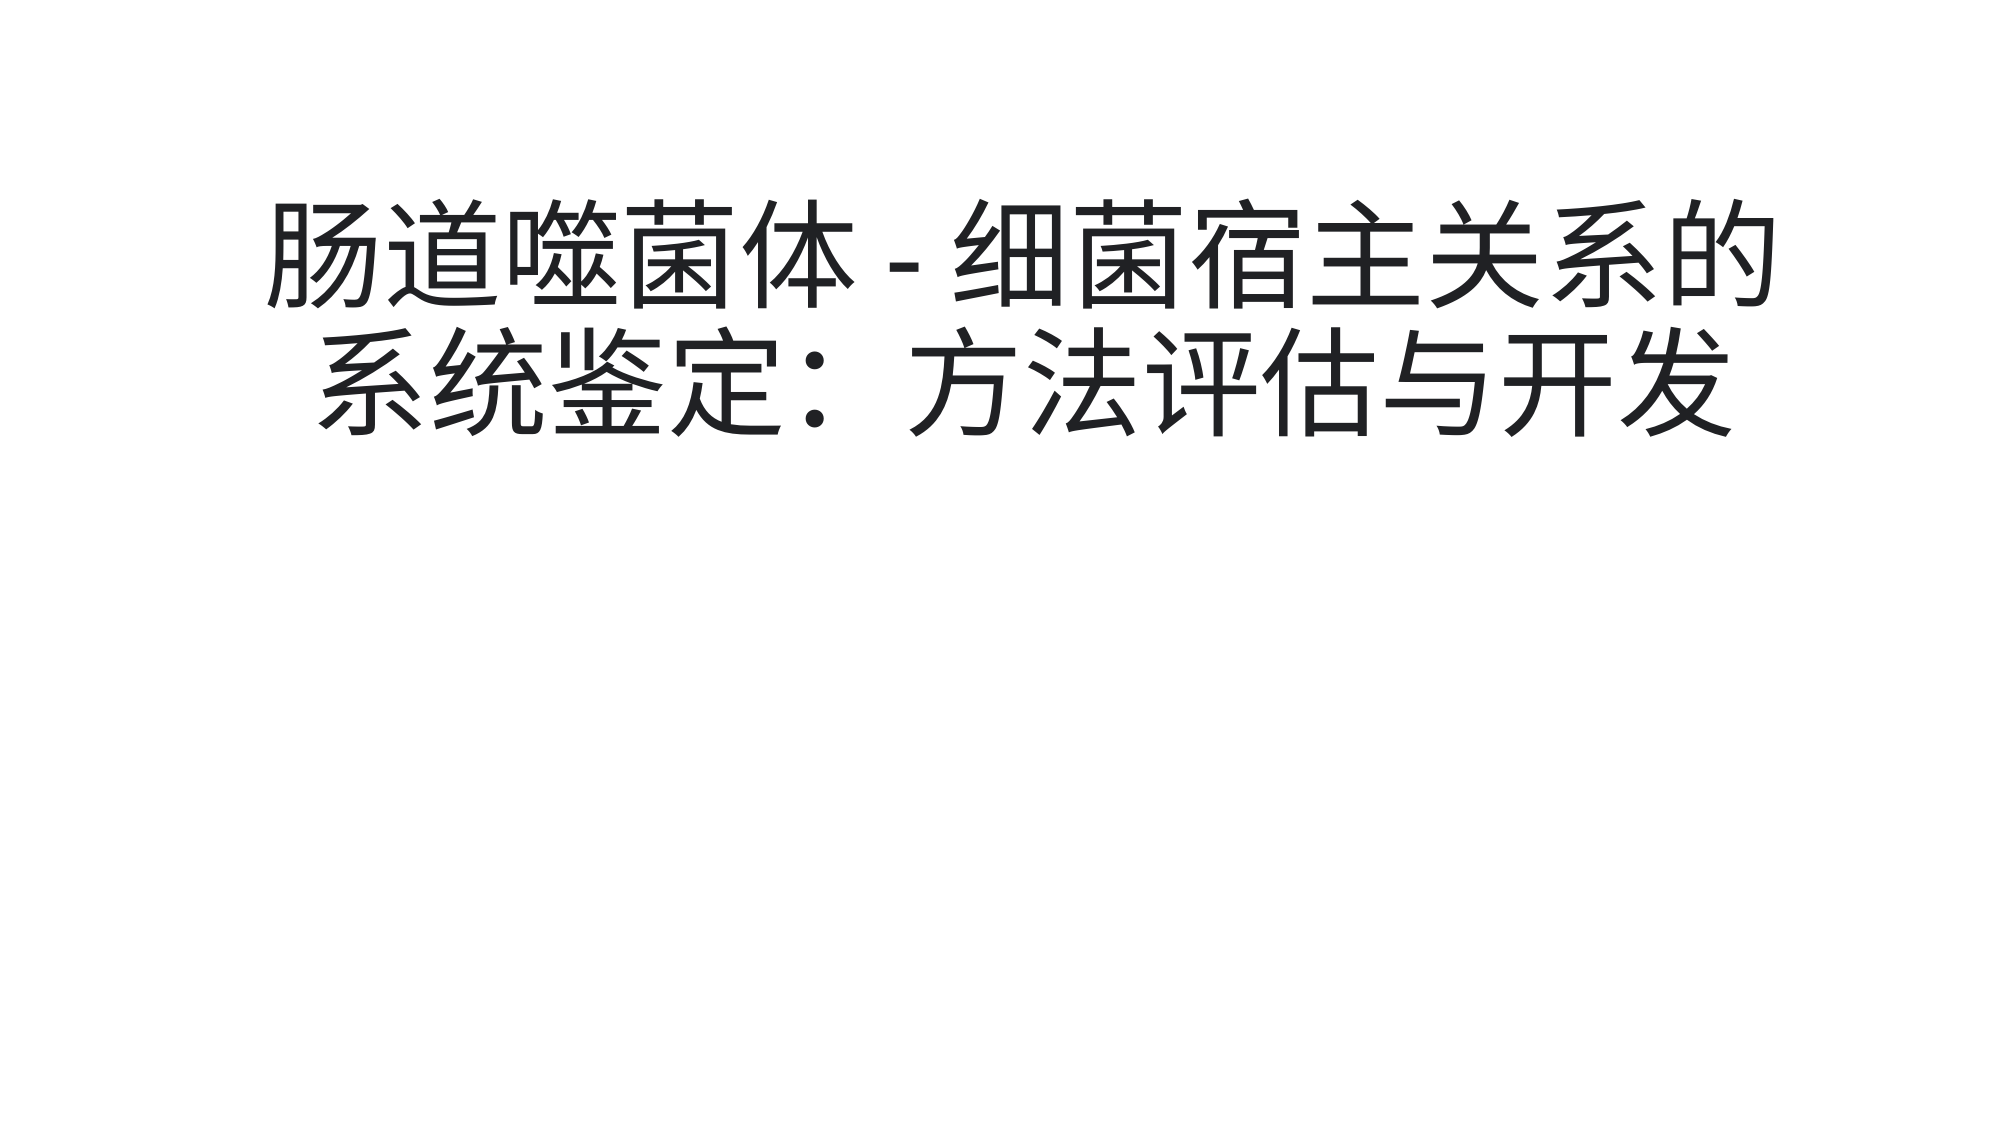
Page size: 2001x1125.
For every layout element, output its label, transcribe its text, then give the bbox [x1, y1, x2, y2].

title 肠道噬菌体-细菌宿主关系的系统鉴定：方法评估与开发 [219, 179, 1827, 732]
